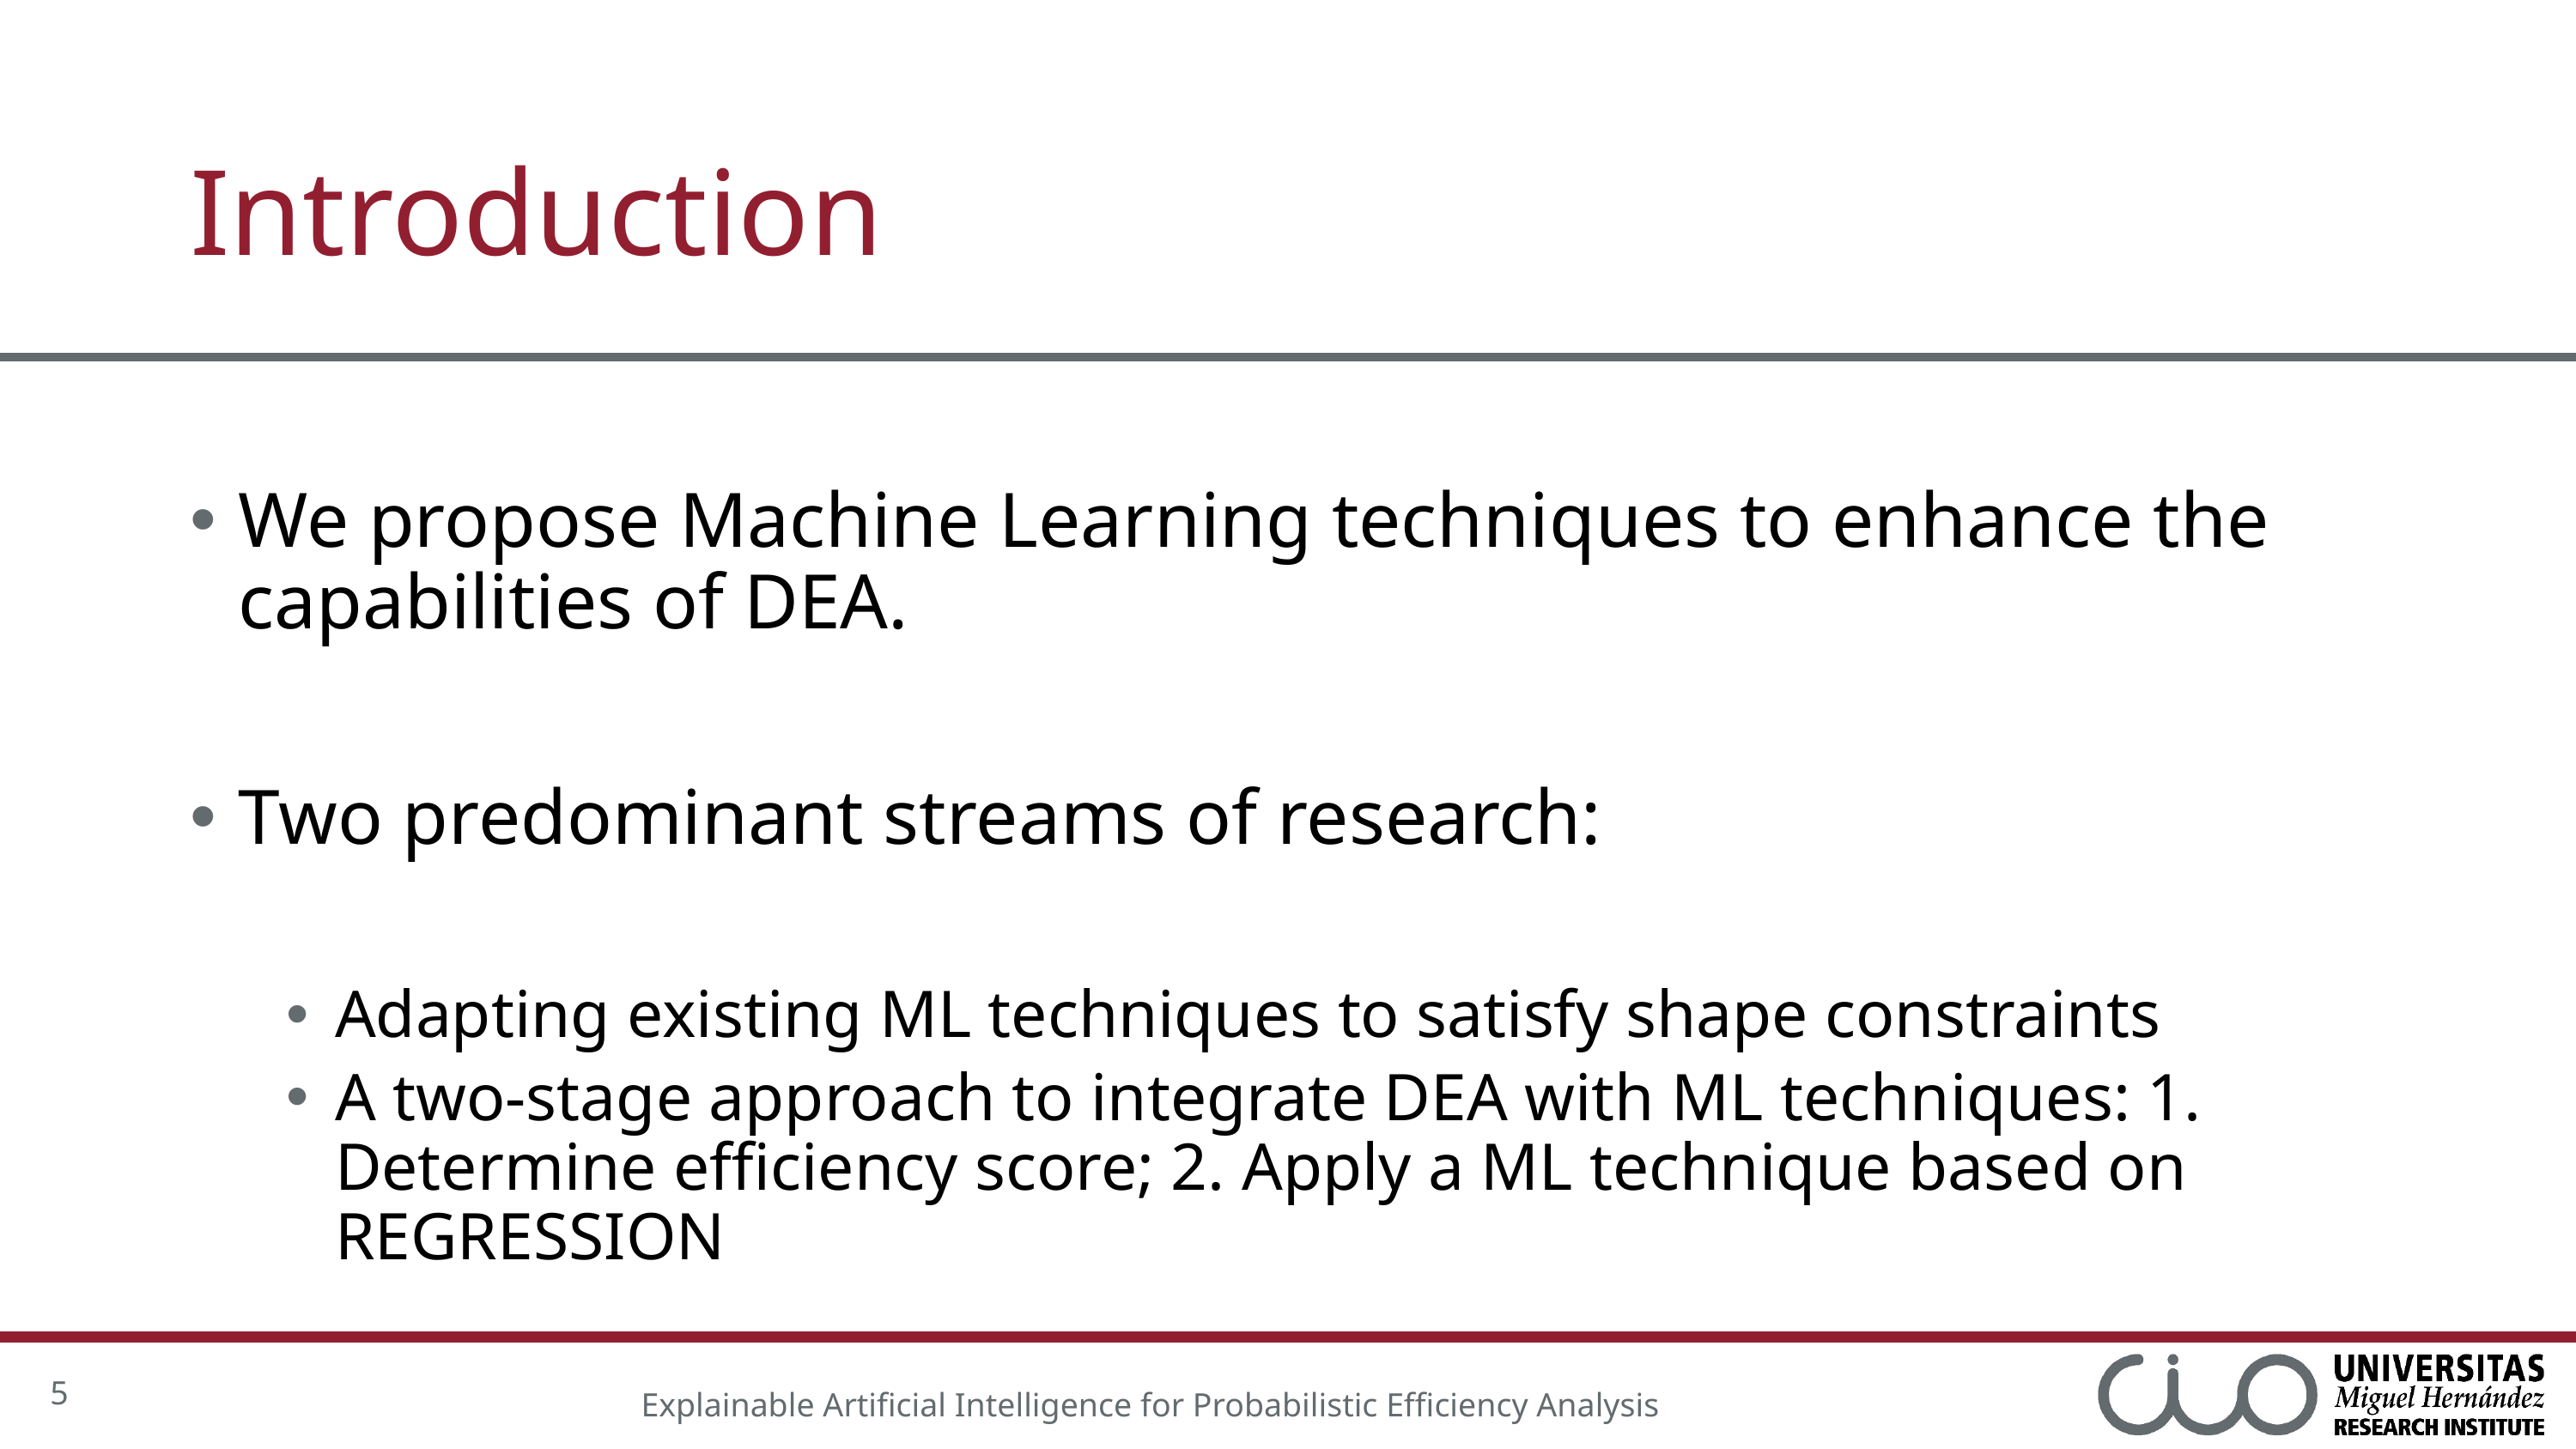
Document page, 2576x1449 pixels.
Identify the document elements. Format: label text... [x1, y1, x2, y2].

slide_number 5 [37, 1355, 197, 1434]
picture [2091, 1347, 2551, 1442]
title Introduction [177, 76, 2399, 358]
footer Explainable Artificial Intelligence for Probabilistic Efficiency Analysis [233, 1355, 2069, 1434]
list We propose Machine Learning techniques to enhance the capabilities of DEA. Two predominant streams of research: Adapting existing ML techniques to satisfy shape constraints A two-stage approach to integrate DEA with ML techniques: 1. Determine efficiency score; 2. Apply a ML technique based on REGRESSION [177, 476, 2515, 1300]
